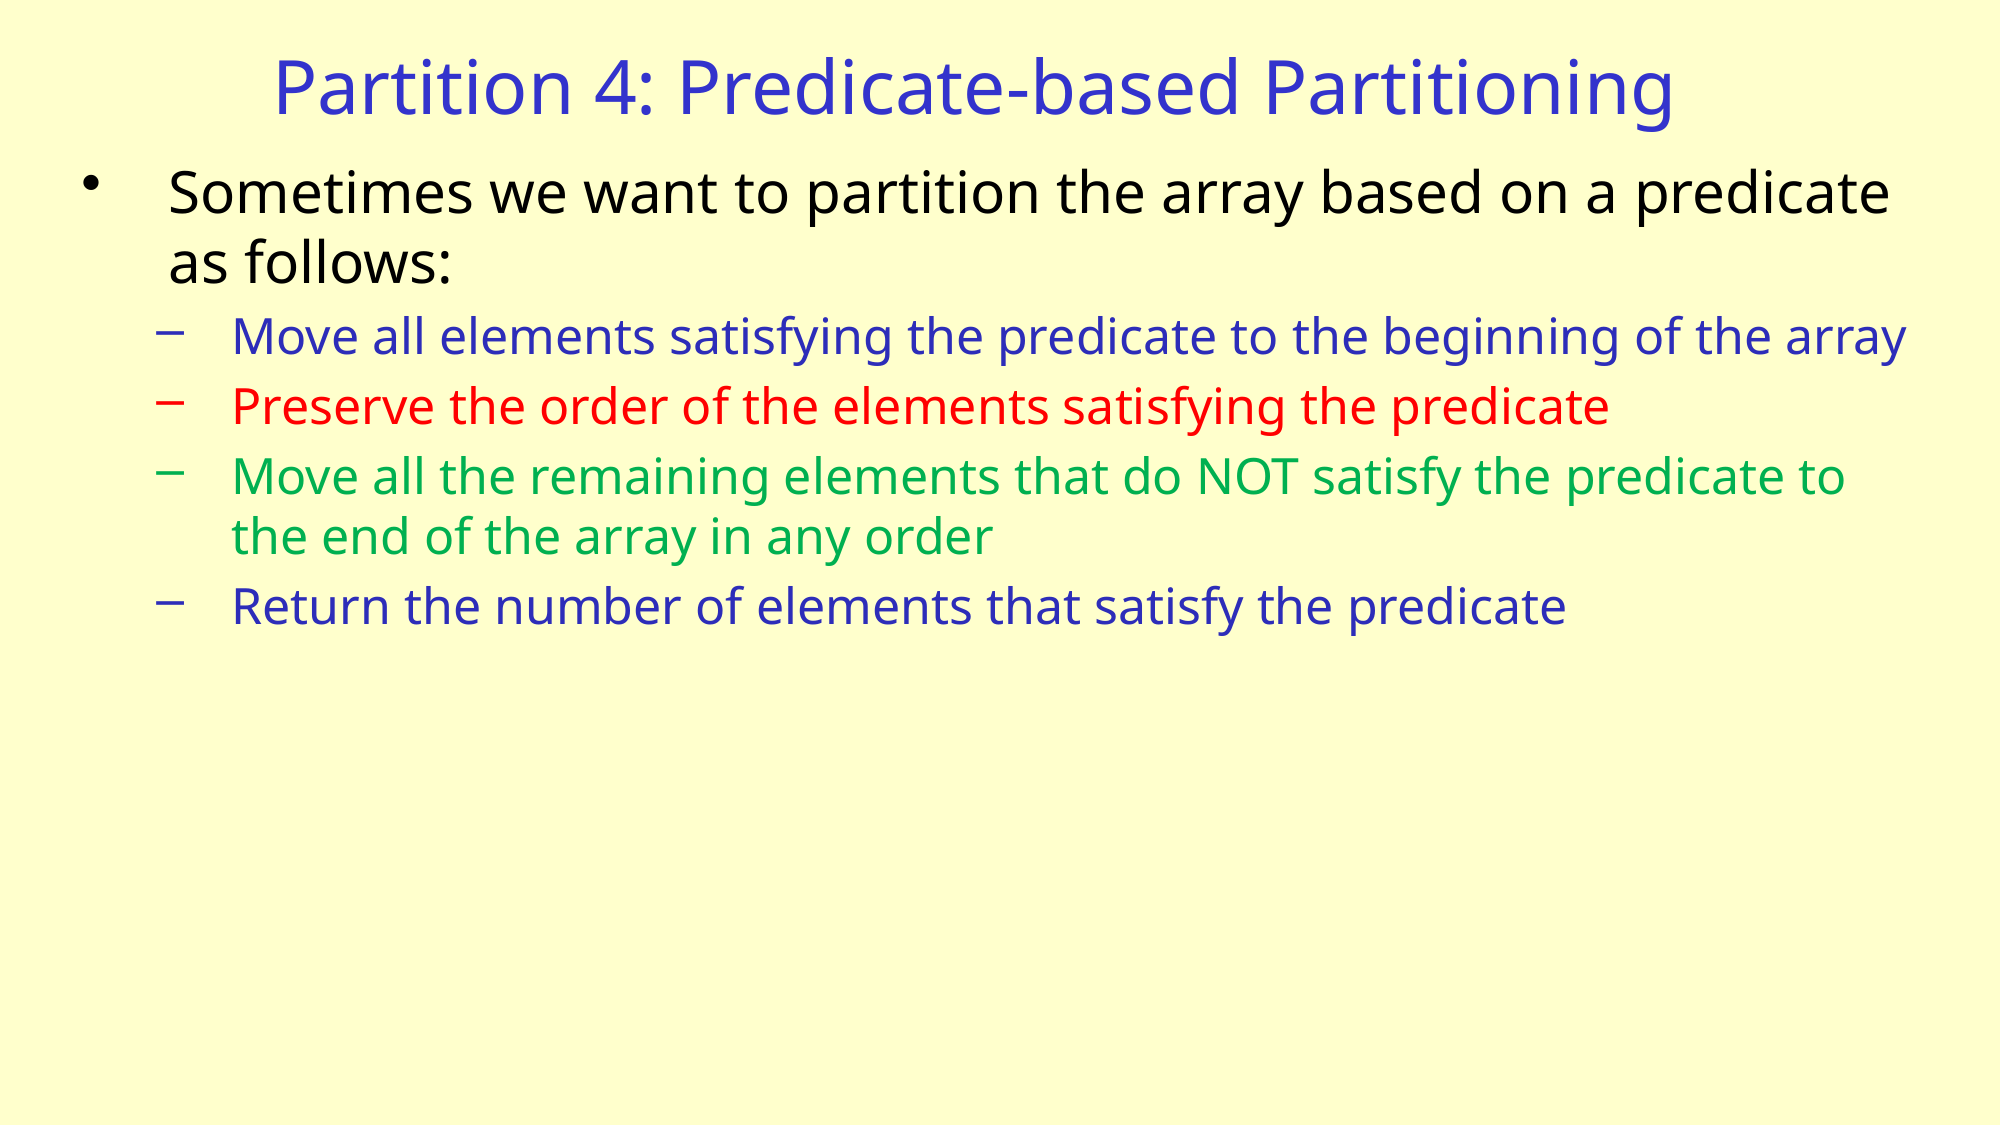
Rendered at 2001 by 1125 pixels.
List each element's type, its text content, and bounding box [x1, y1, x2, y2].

title Partition 4: Predicate-based Partitioning [89, 27, 1861, 142]
text_box Sometimes we want to partition the array based on a predicate as follows: Move all elements satisfying the predicate to the beginning of the array Preserve the order of the elements satisfying the predicate Move all the remaining elements that do NOT satisfy the predicate to the end of the array in any order Return the number of elements that satisfy the predicate [66, 147, 1936, 1094]
